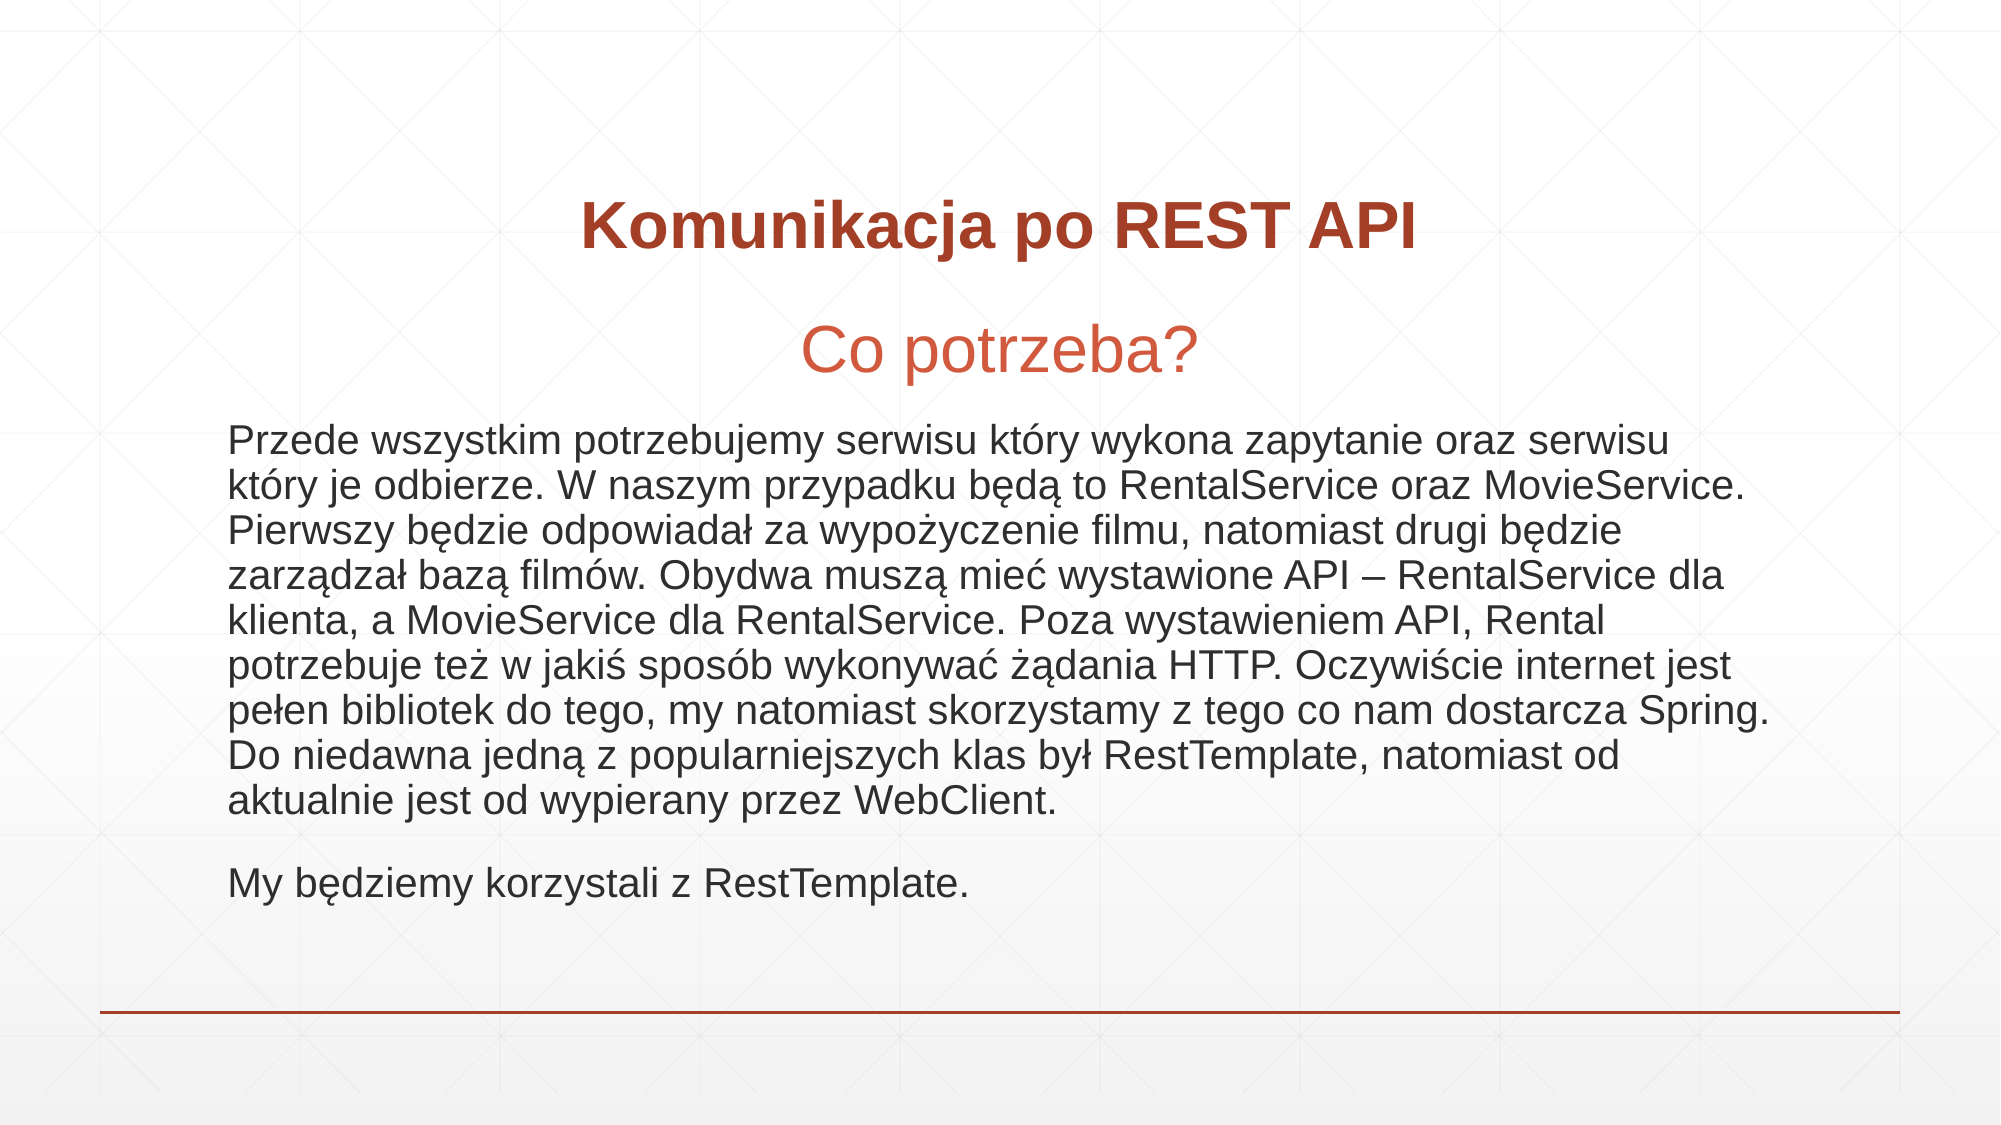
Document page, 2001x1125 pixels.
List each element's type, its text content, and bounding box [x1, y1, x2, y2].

title Komunikacja po REST API [212, 82, 1788, 271]
list Co potrzeba? [212, 298, 1788, 404]
list Przede wszystkim potrzebujemy serwisu który wykona zapytanie oraz serwisu który je odbierze. W naszym przypadku będą to RentalService oraz MovieService. Pierwszy będzie odpowiadał za wypożyczenie filmu, natomiast drugi będzie zarządzał bazą filmów. Obydwa muszą mieć wystawione API – RentalService dla klienta, a MovieService dla RentalService. Poza wystawieniem API, Rental potrzebuje też w jakiś sposób wykonywać żądania HTTP. Oczywiście internet jest pełen bibliotek do tego, my natomiast skorzystamy z tego co nam dostarcza Spring. Do niedawna jedną z popularniejszych klas był RestTemplate, natomiast od aktualnie jest od wypierany przez WebClient. My będziemy korzystali z RestTemplate. [212, 410, 1788, 950]
